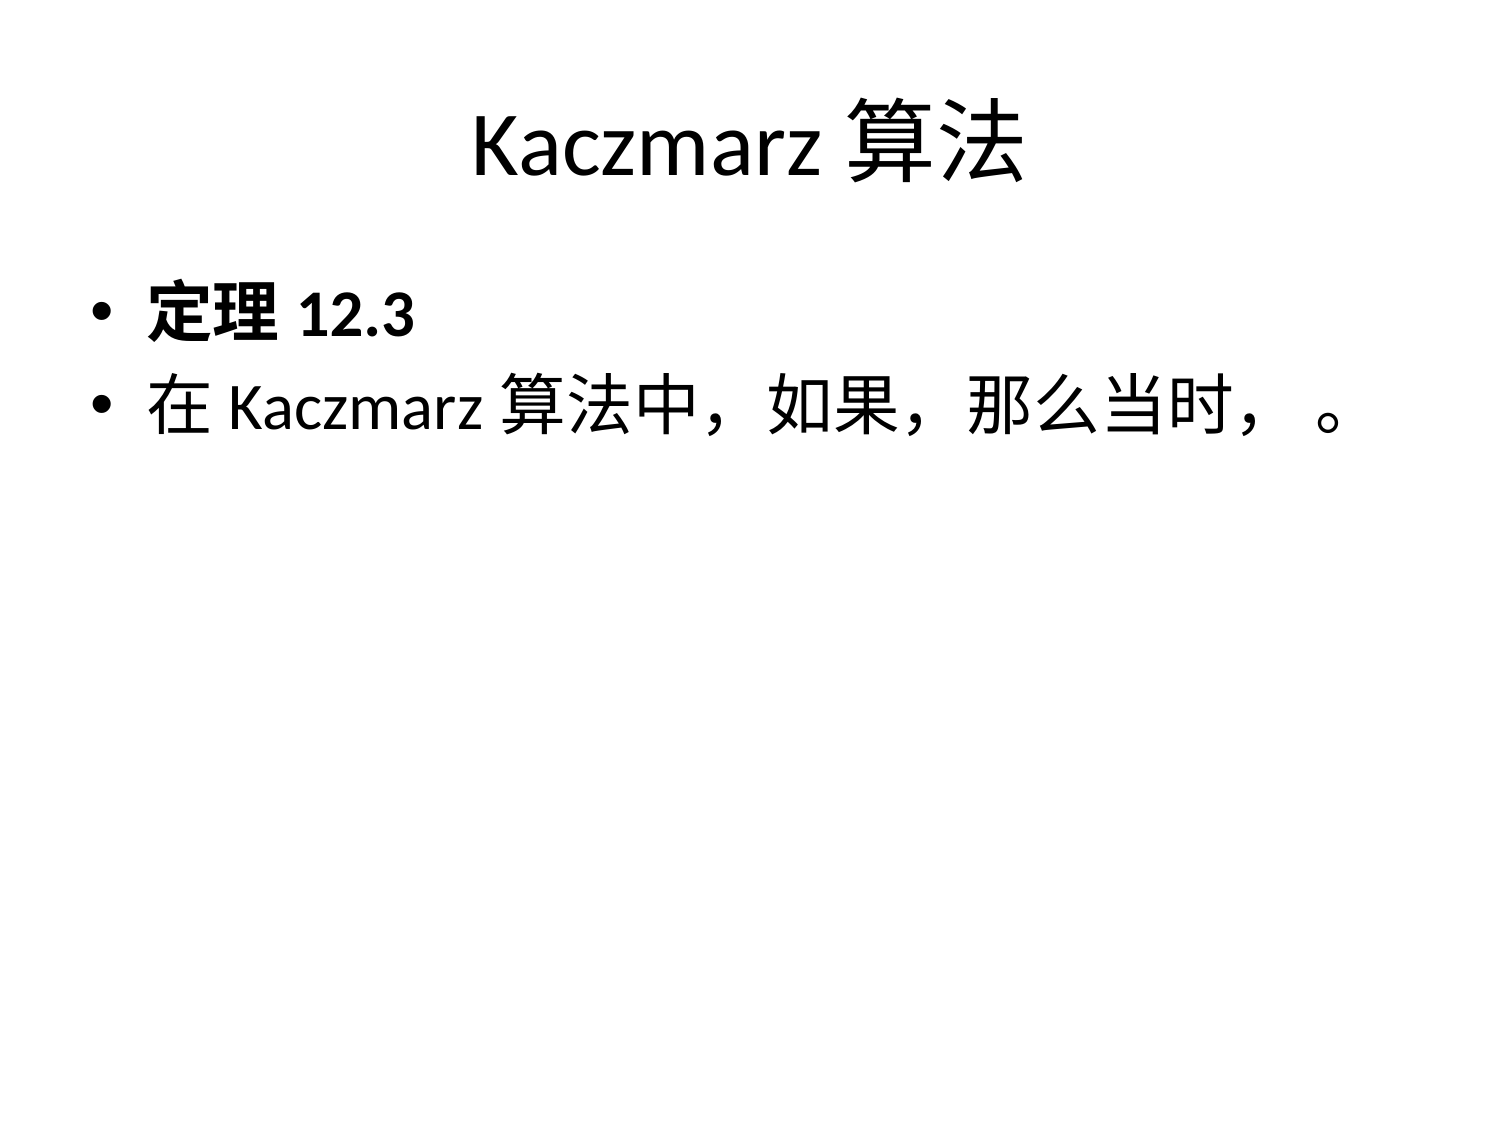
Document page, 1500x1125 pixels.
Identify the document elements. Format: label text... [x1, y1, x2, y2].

title Kaczmarz算法 [75, 45, 1425, 233]
